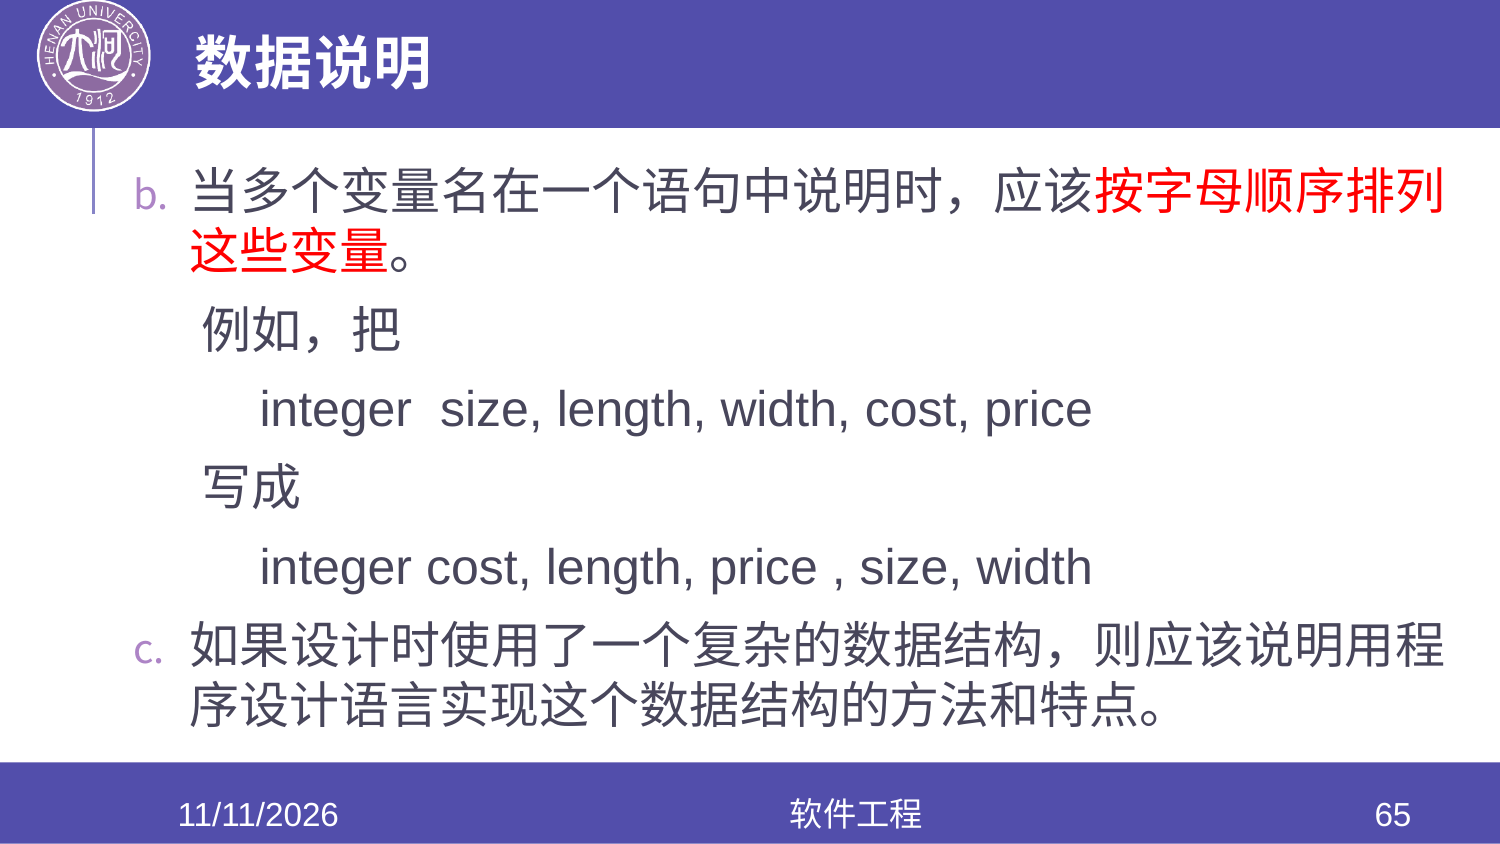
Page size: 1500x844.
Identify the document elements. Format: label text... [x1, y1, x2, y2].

title 数据说明 [179, 0, 1454, 136]
slide_number 65 [1333, 796, 1454, 830]
footer 软件工程 [391, 796, 1322, 830]
list 当多个变量名在一个语句中说明时，应该按字母顺序排列这些变量。 例如，把 integer size, length, width, cost, price 写成 integer cost, length, price , size, width 如果设计时使用了一个复杂的数据结构，则应该说明用程序设计语言实现这个数据结构的方法和特点。 [126, 151, 1454, 777]
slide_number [126, 796, 391, 830]
